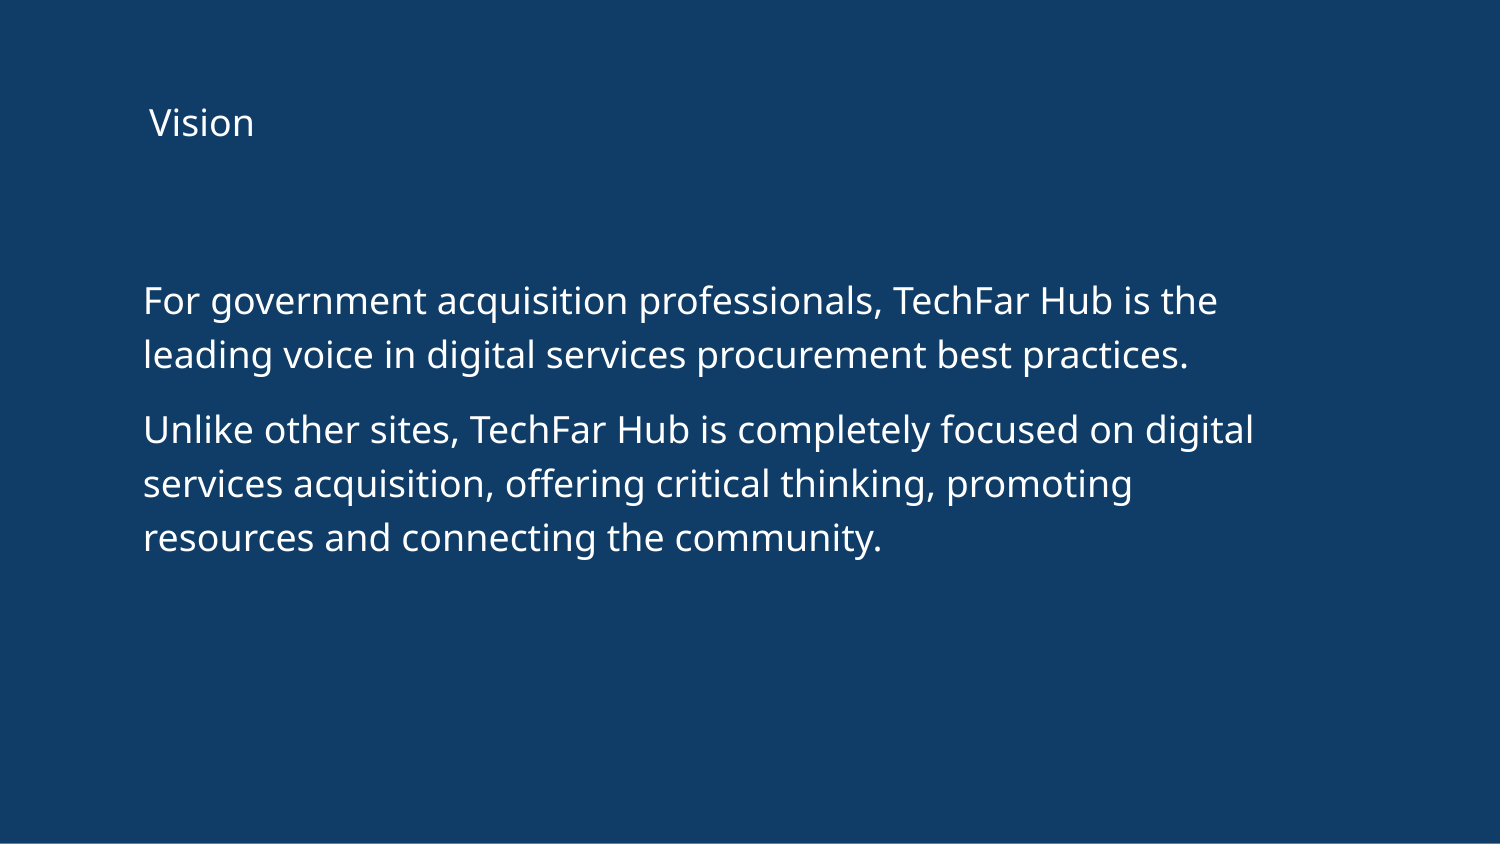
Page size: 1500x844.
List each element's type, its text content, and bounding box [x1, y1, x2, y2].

text_box Vision [134, 91, 271, 152]
list For government acquisition professionals, TechFar Hub is the leading voice in digital services procurement best practices. Unlike other sites, TechFar Hub is completely focused on digital services acquisition, offering critical thinking, promoting resources and connecting the community. [128, 252, 1325, 575]
